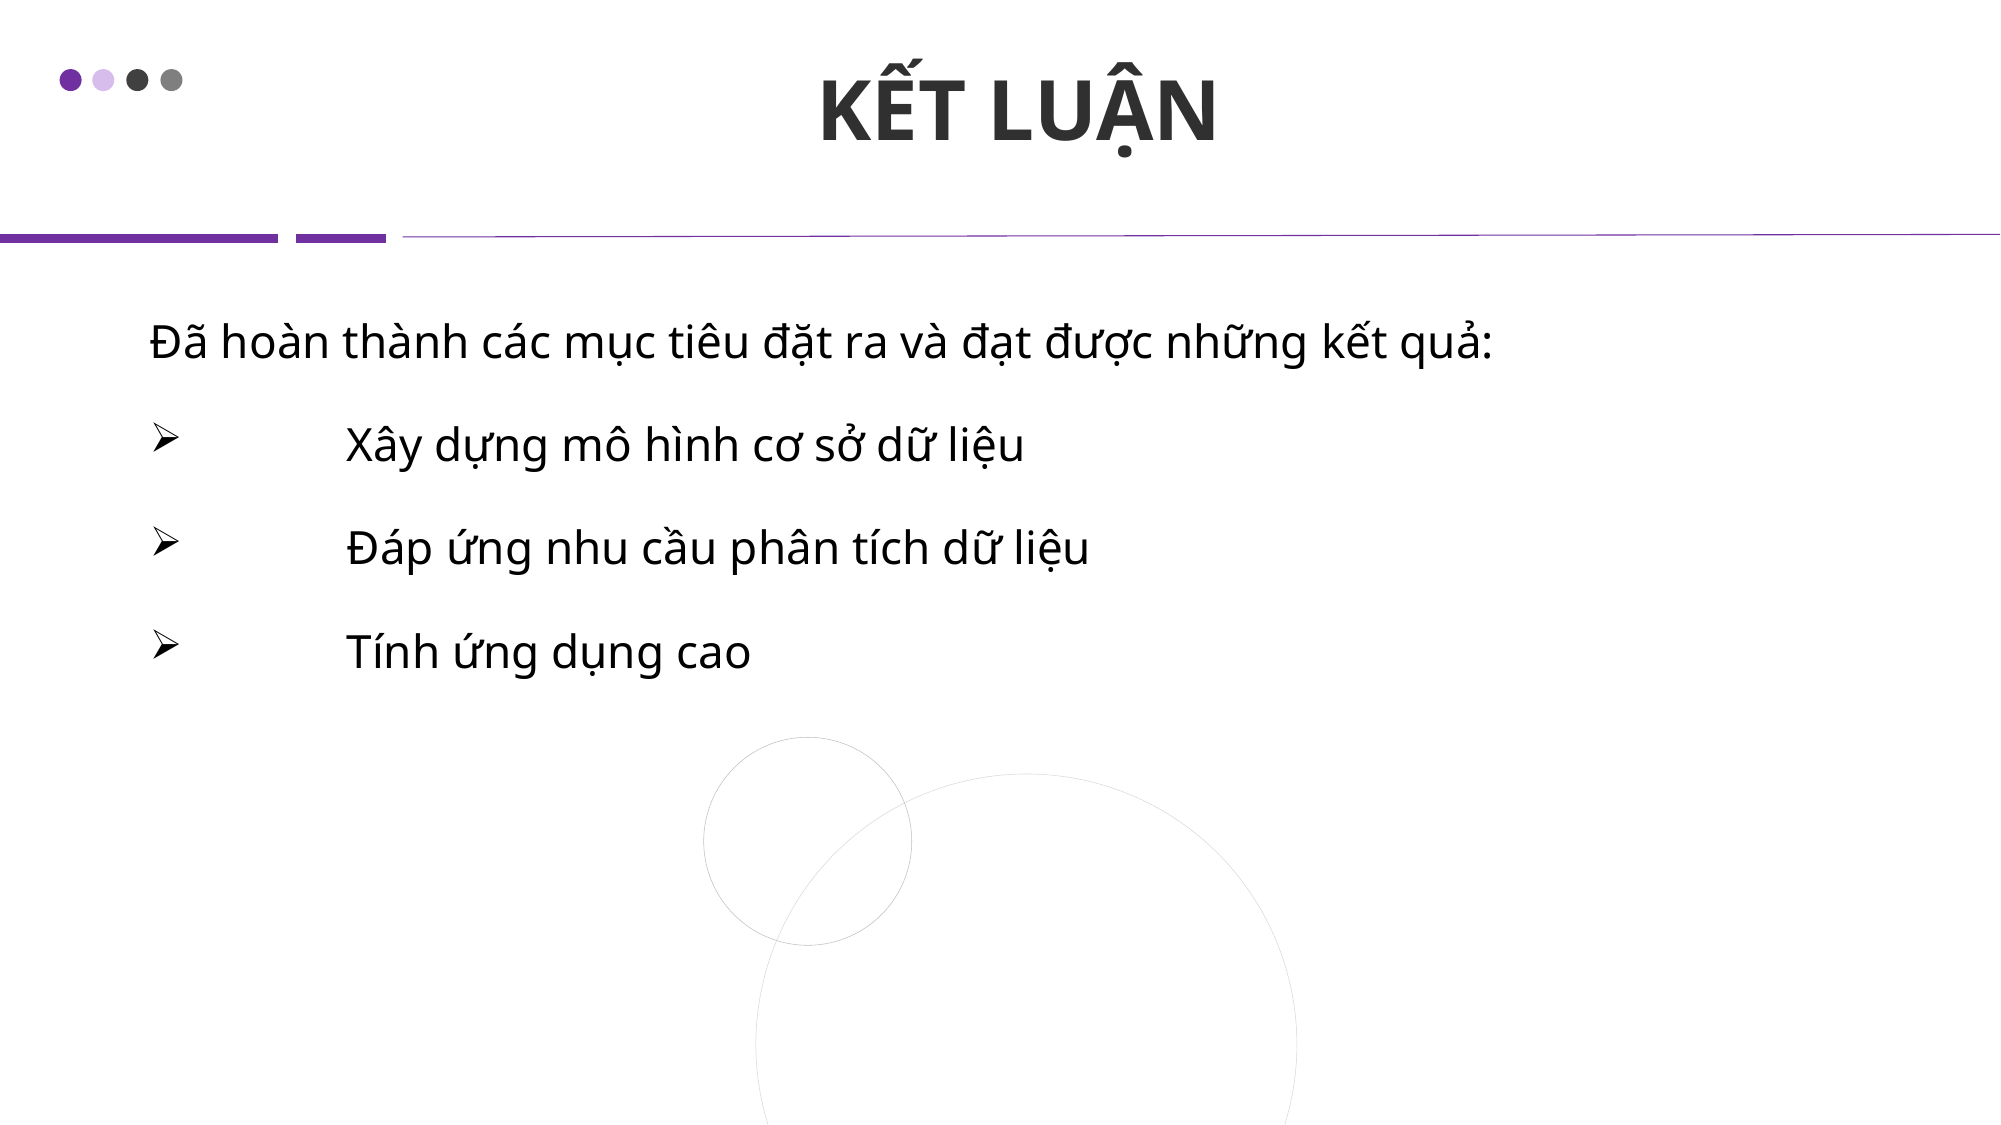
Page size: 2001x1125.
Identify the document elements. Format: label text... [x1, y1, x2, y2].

text_box Đã hoàn thành các mục tiêu đặt ra và đạt được những kết quả: Xây dựng mô hình cơ sở dữ liệu Đáp ứng nhu cầu phân tích dữ liệu Tính ứng dụng cao [134, 277, 1904, 881]
text_box KẾT LUẬN [134, 0, 1904, 221]
